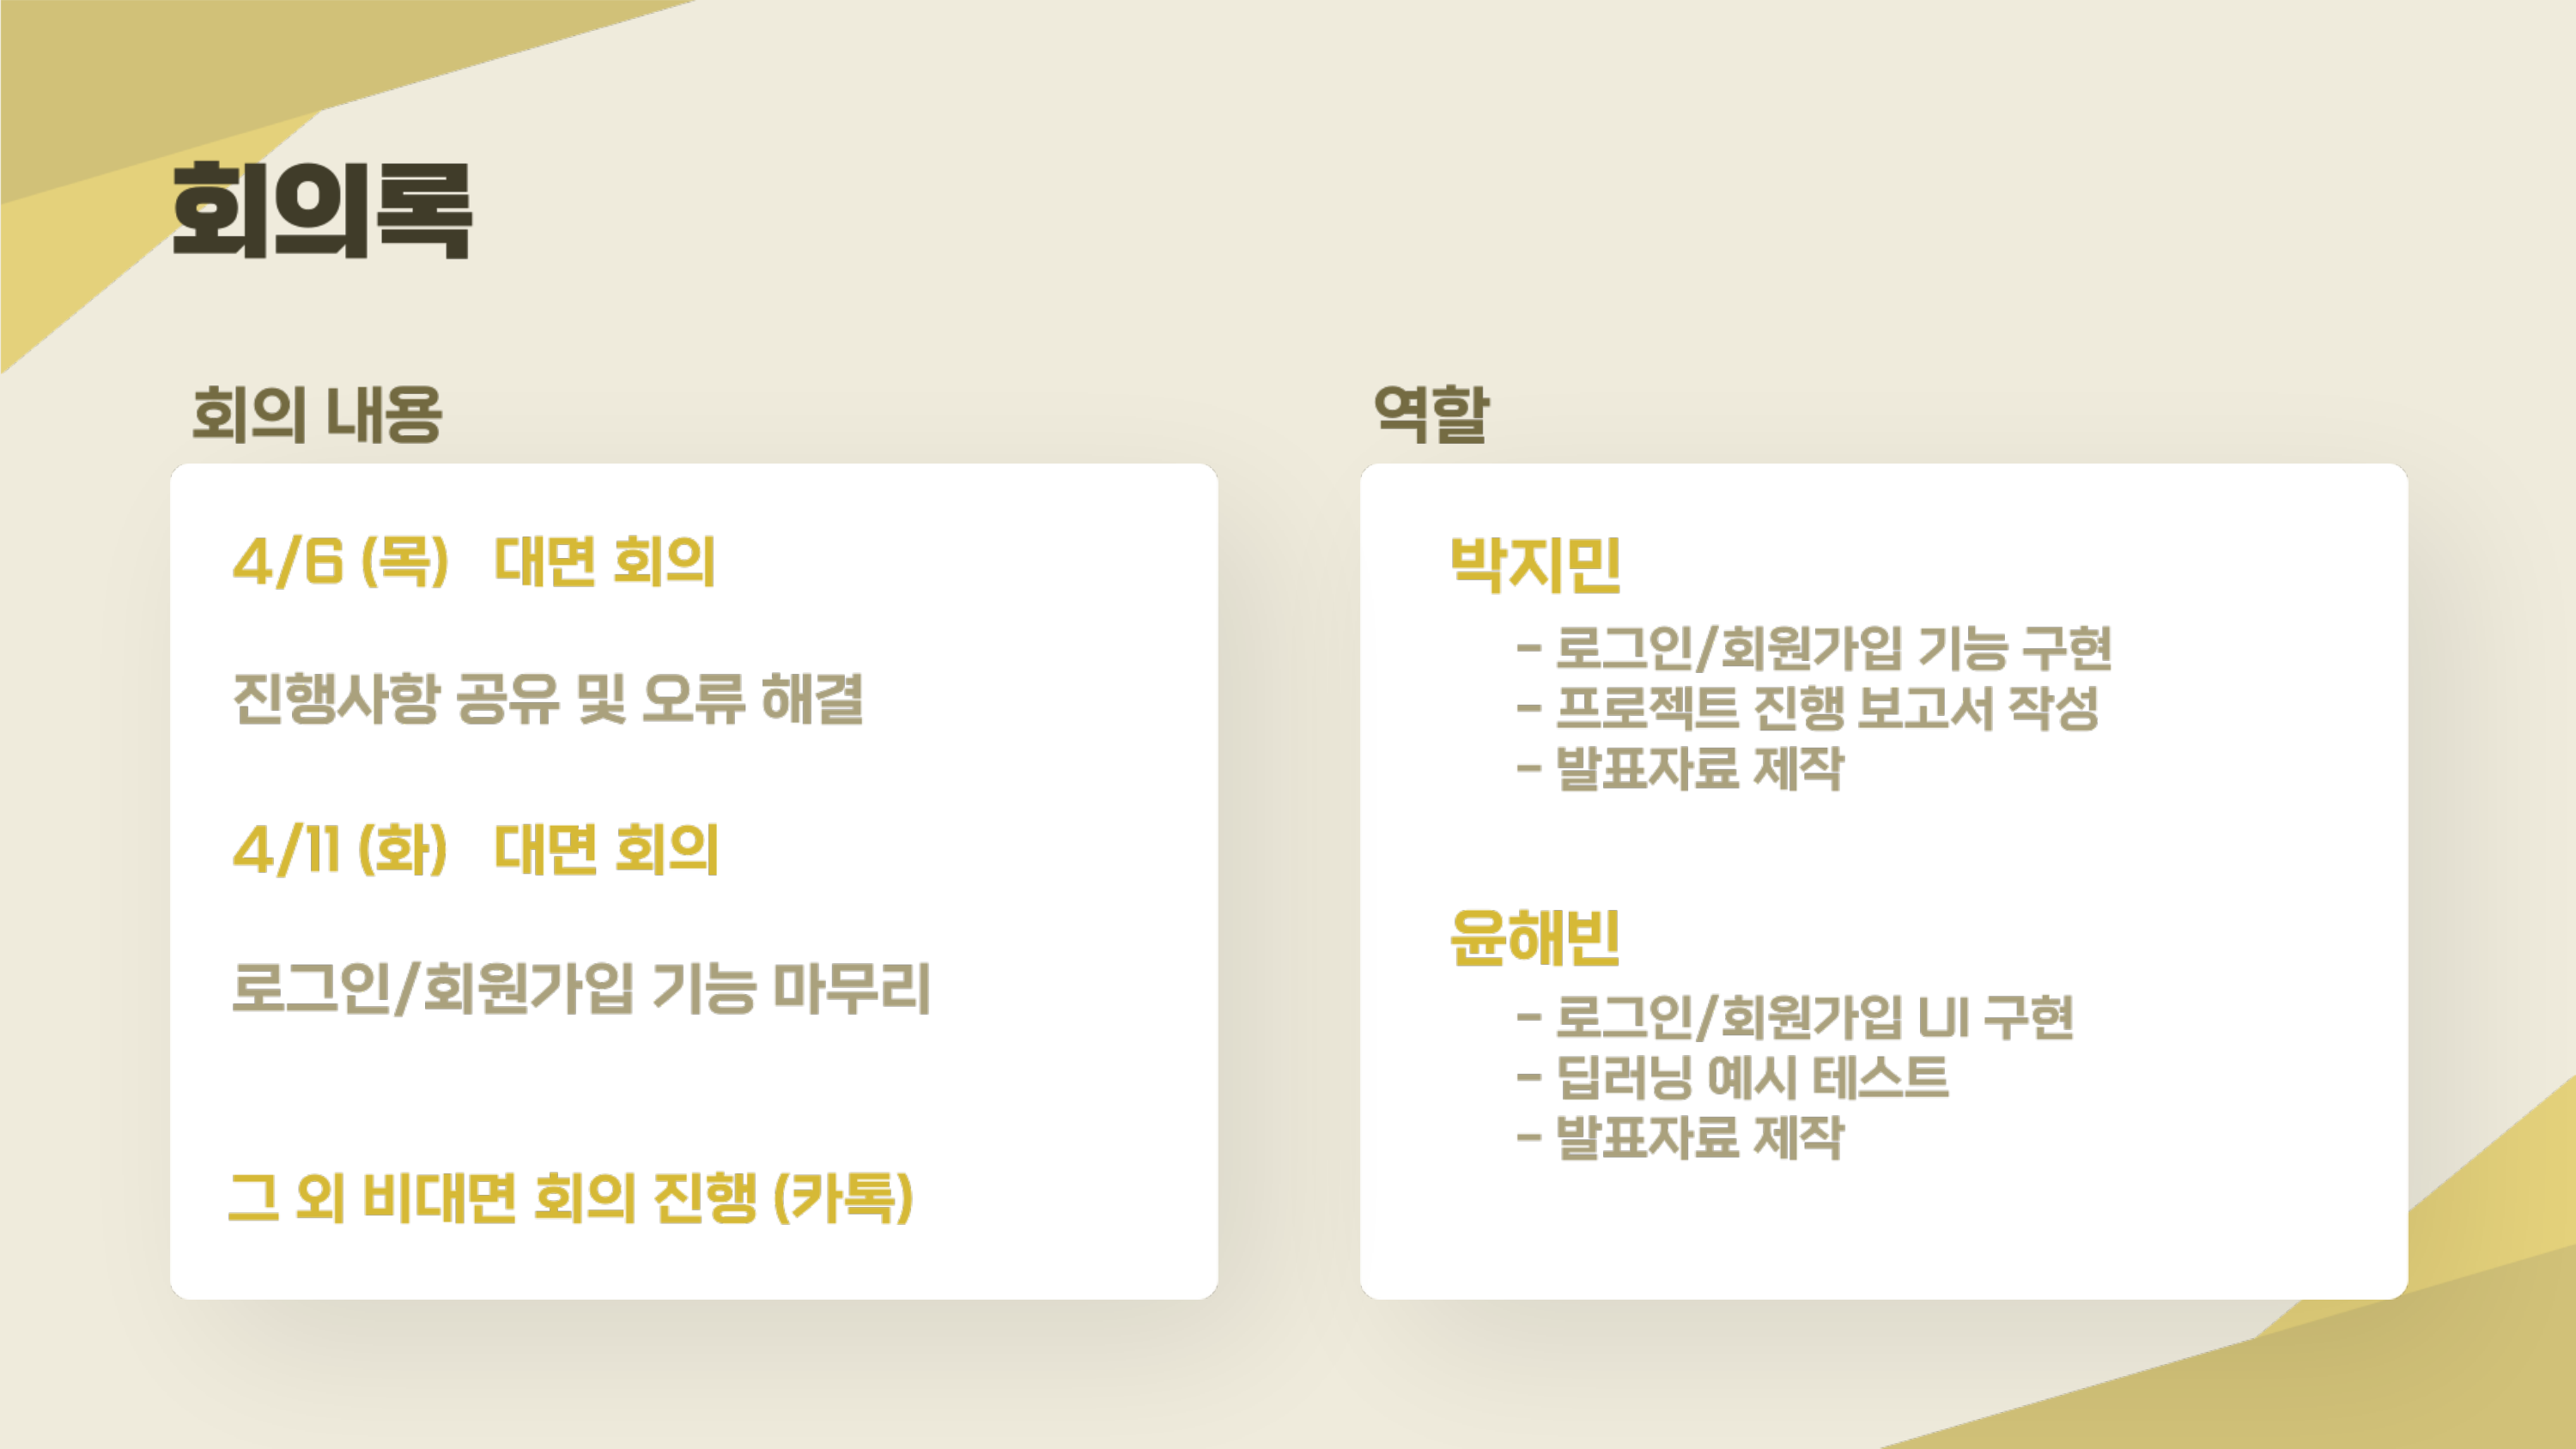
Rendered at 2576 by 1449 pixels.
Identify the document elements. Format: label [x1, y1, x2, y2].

text_box [0, 0, 696, 374]
picture [1366, 888, 2095, 1183]
text_box [169, 464, 1218, 1300]
text_box [1880, 1074, 2576, 1449]
picture [0, 92, 2576, 1449]
picture [154, 123, 527, 309]
text_box [1359, 464, 2409, 1300]
picture [1441, 515, 2134, 814]
